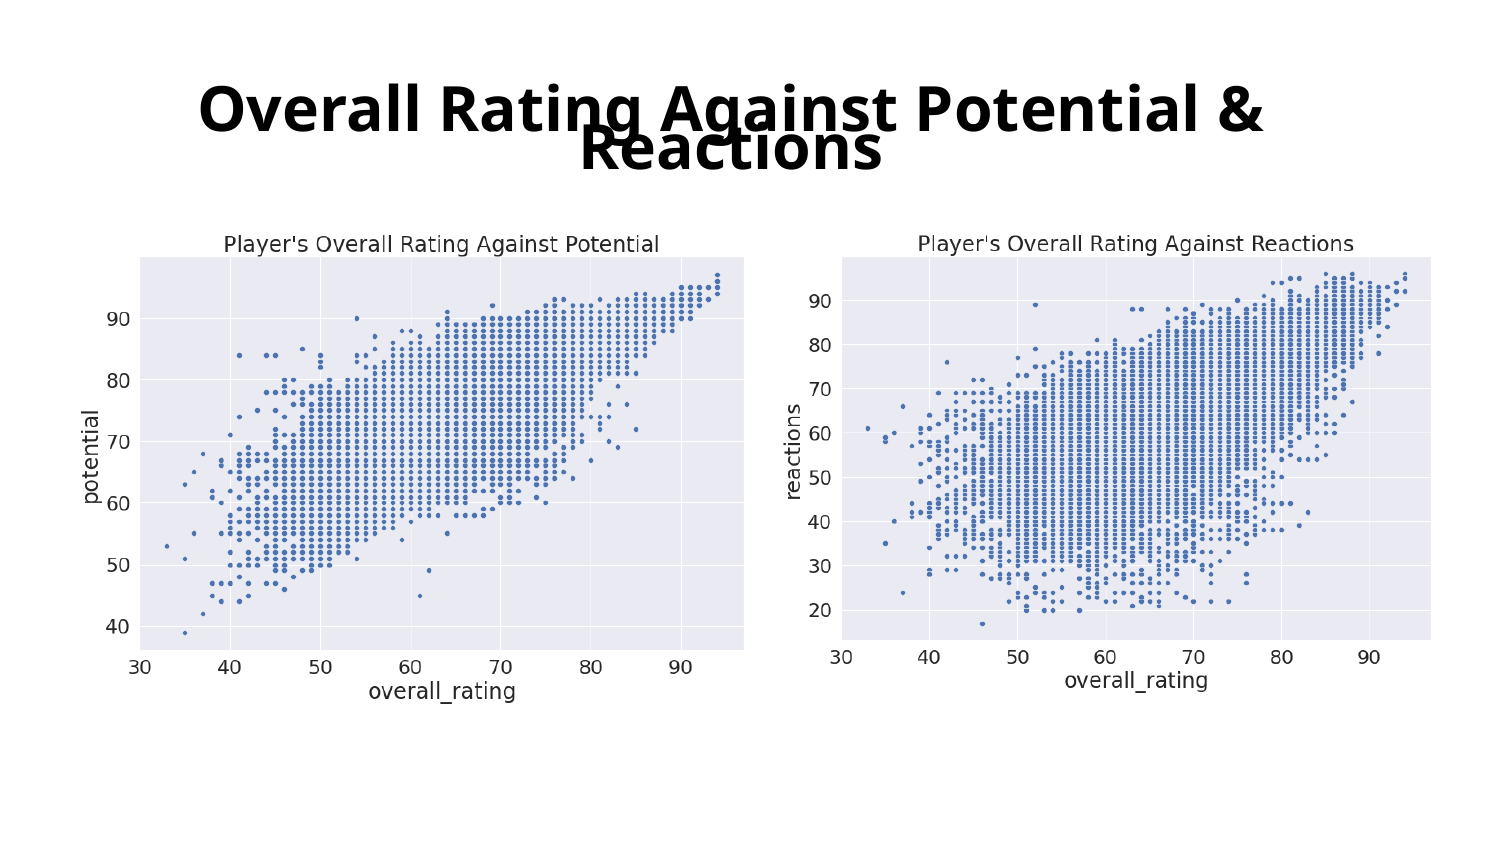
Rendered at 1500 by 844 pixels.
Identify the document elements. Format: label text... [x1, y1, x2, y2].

title Overall Rating Against Potential & Reactions [98, 86, 1365, 154]
picture [776, 228, 1438, 699]
picture [73, 228, 750, 709]
